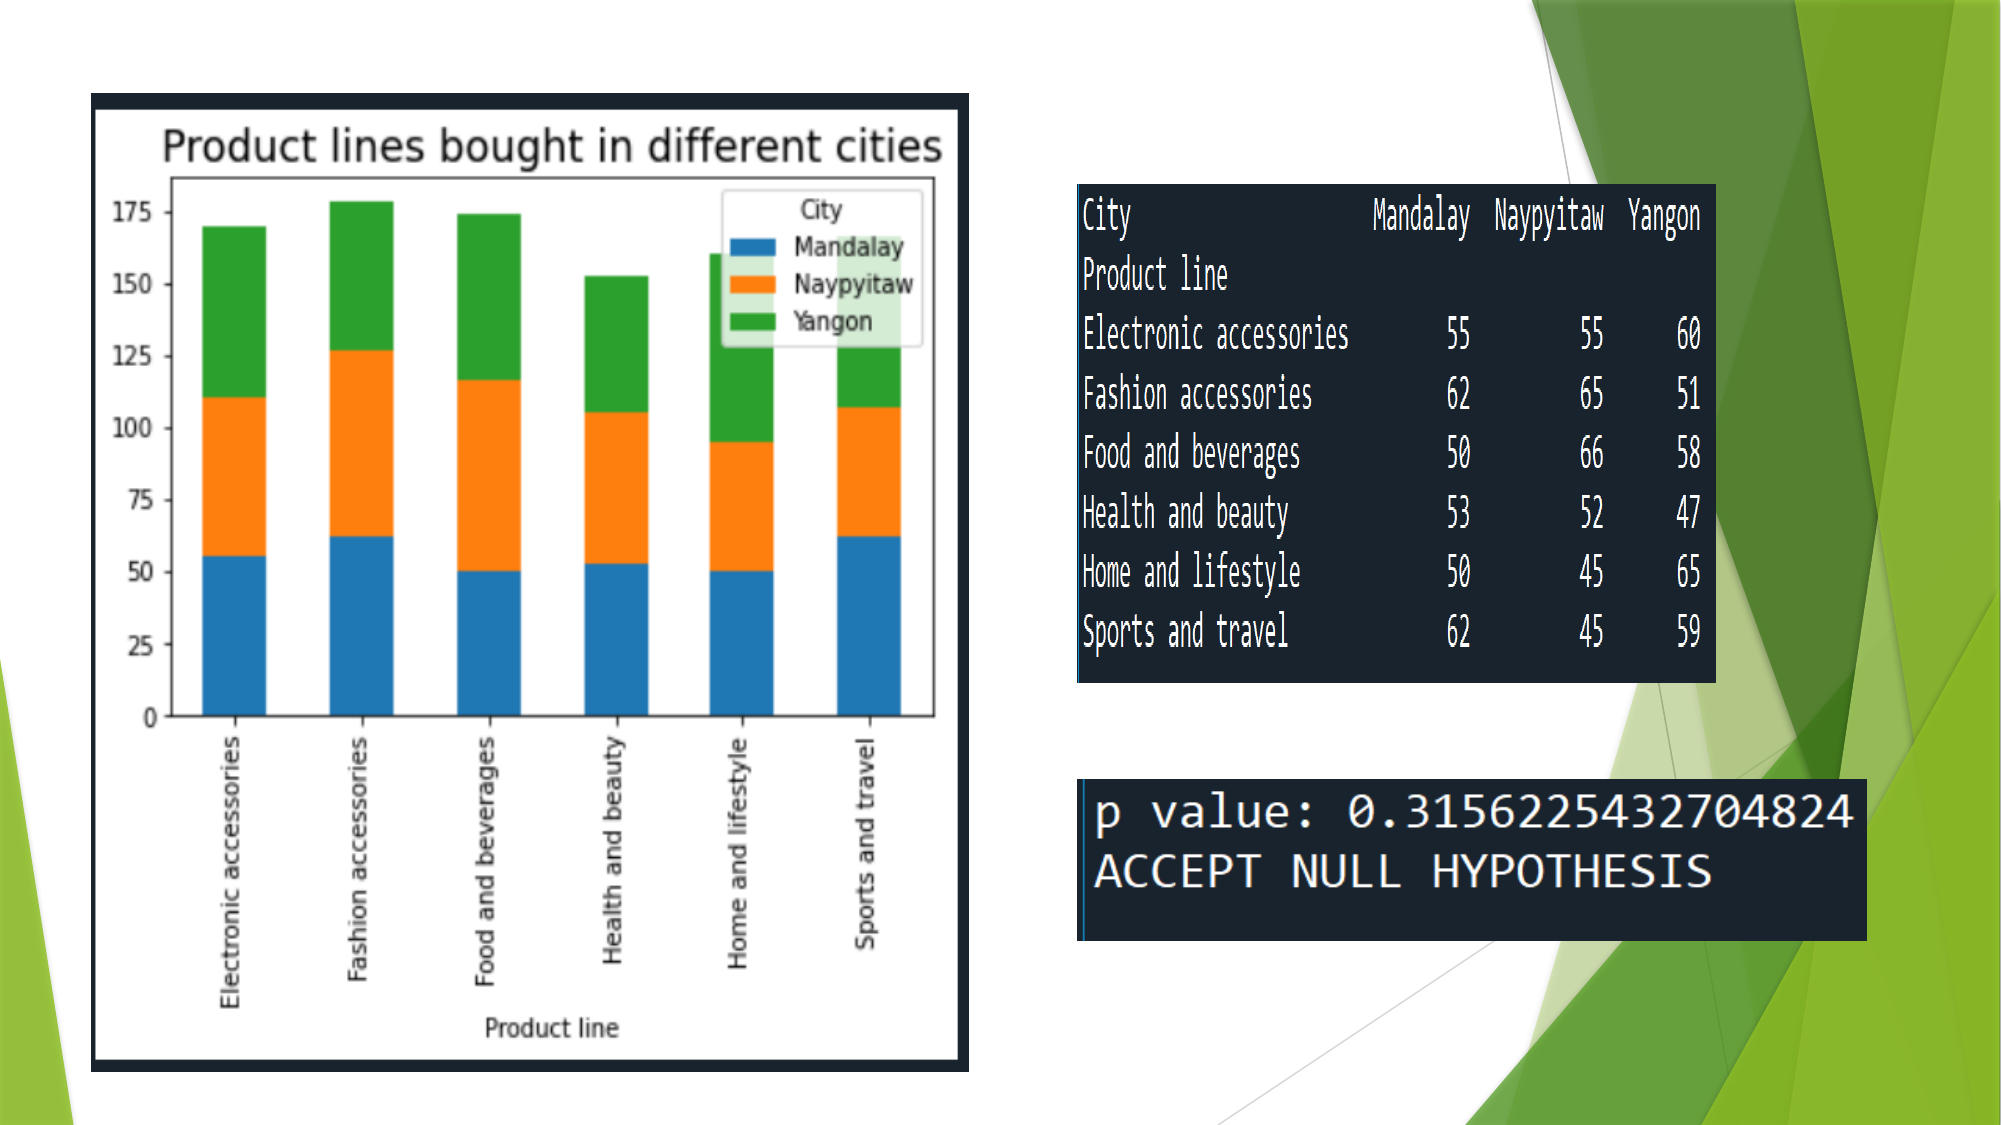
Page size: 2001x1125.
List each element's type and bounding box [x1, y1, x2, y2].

picture [1077, 779, 1868, 942]
picture [90, 93, 969, 1073]
picture [1077, 183, 1717, 684]
